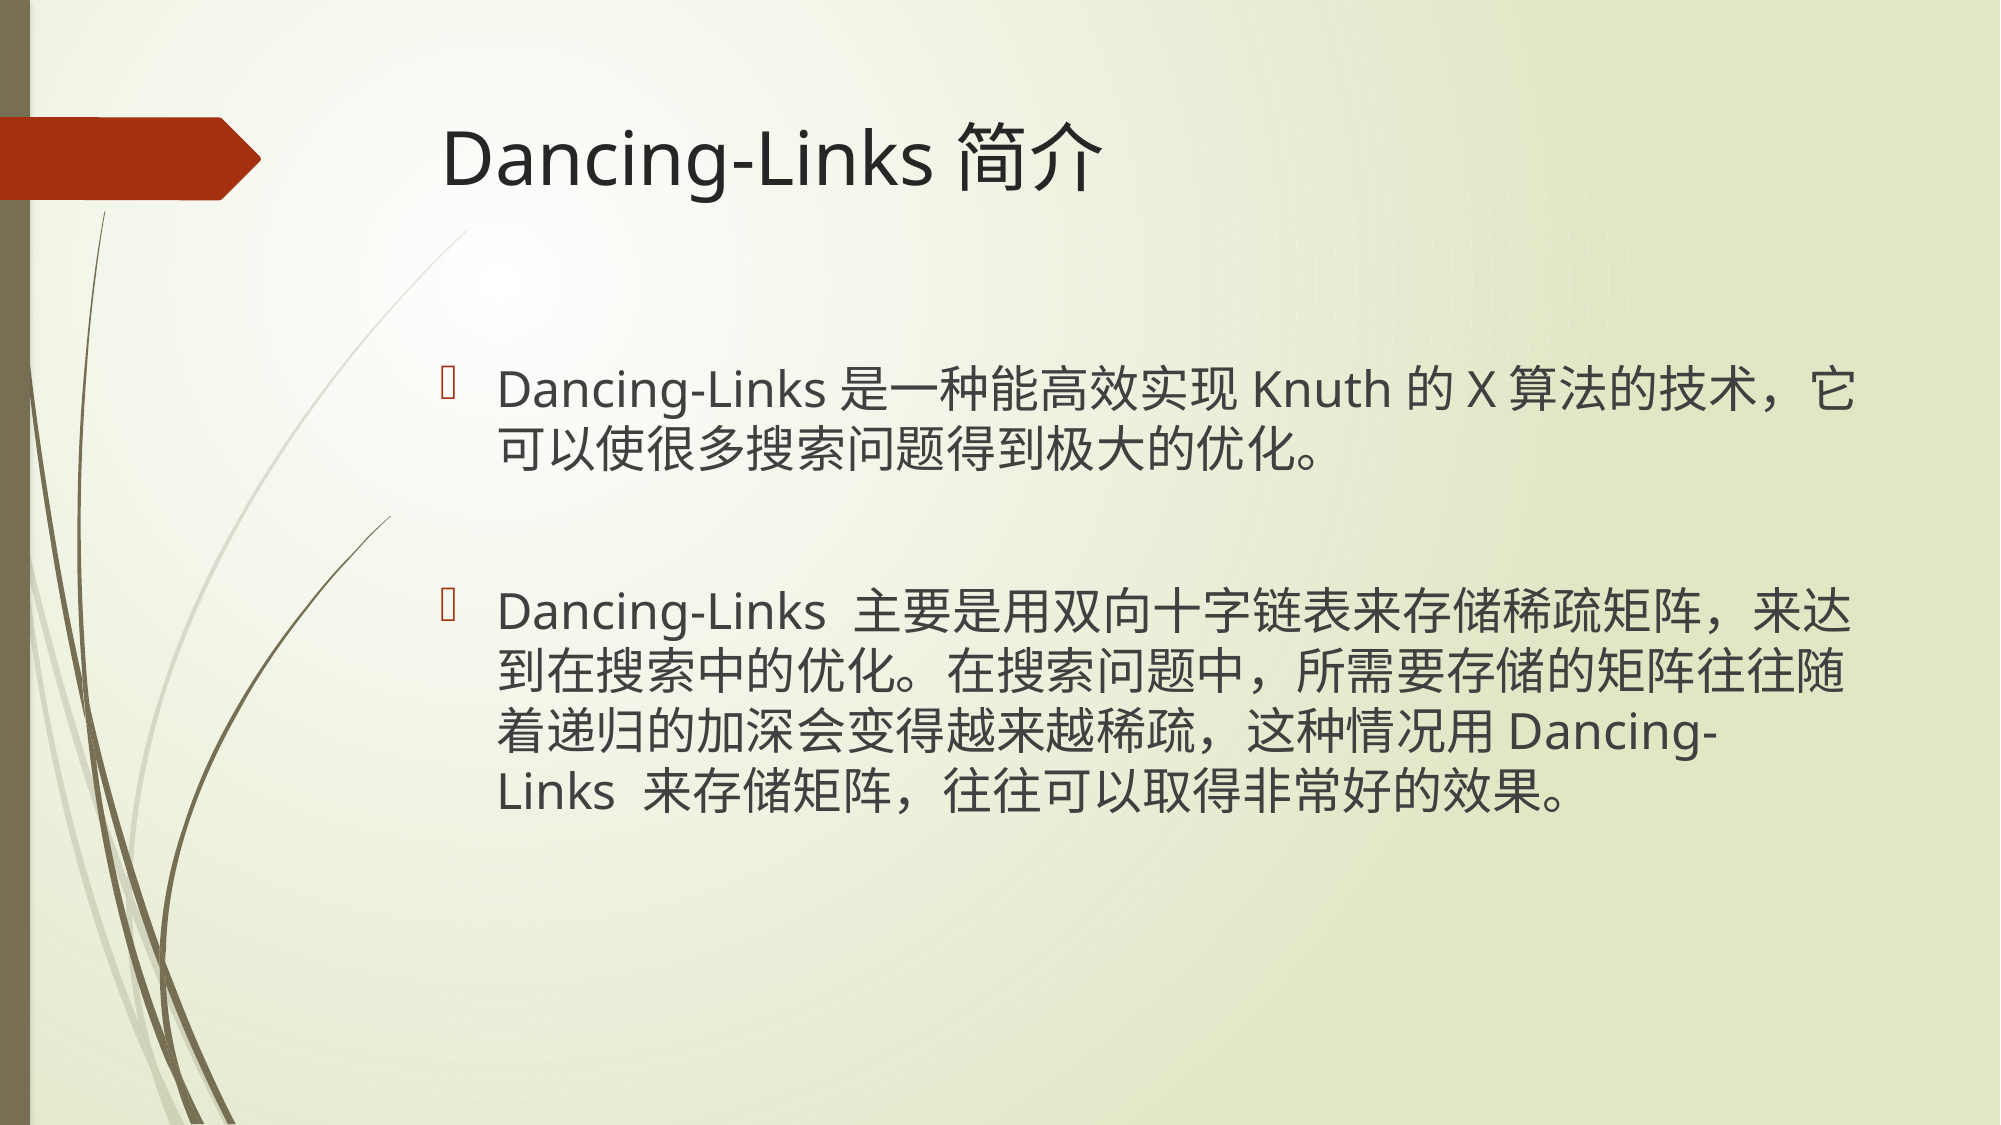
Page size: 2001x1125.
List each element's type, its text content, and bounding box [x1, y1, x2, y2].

title Dancing-Links简介 [425, 102, 1888, 313]
list Dancing-Links是一种能高效实现Knuth的X算法的技术，它可以使很多搜索问题得到极大的优化。 Dancing-Links 主要是用双向十字链表来存储稀疏矩阵，来达到在搜索中的优化。在搜索问题中，所需要存储的矩阵往往随着递归的加深会变得越来越稀疏，这种情况用Dancing-Links 来存储矩阵，往往可以取得非常好的效果。 [424, 350, 1888, 970]
